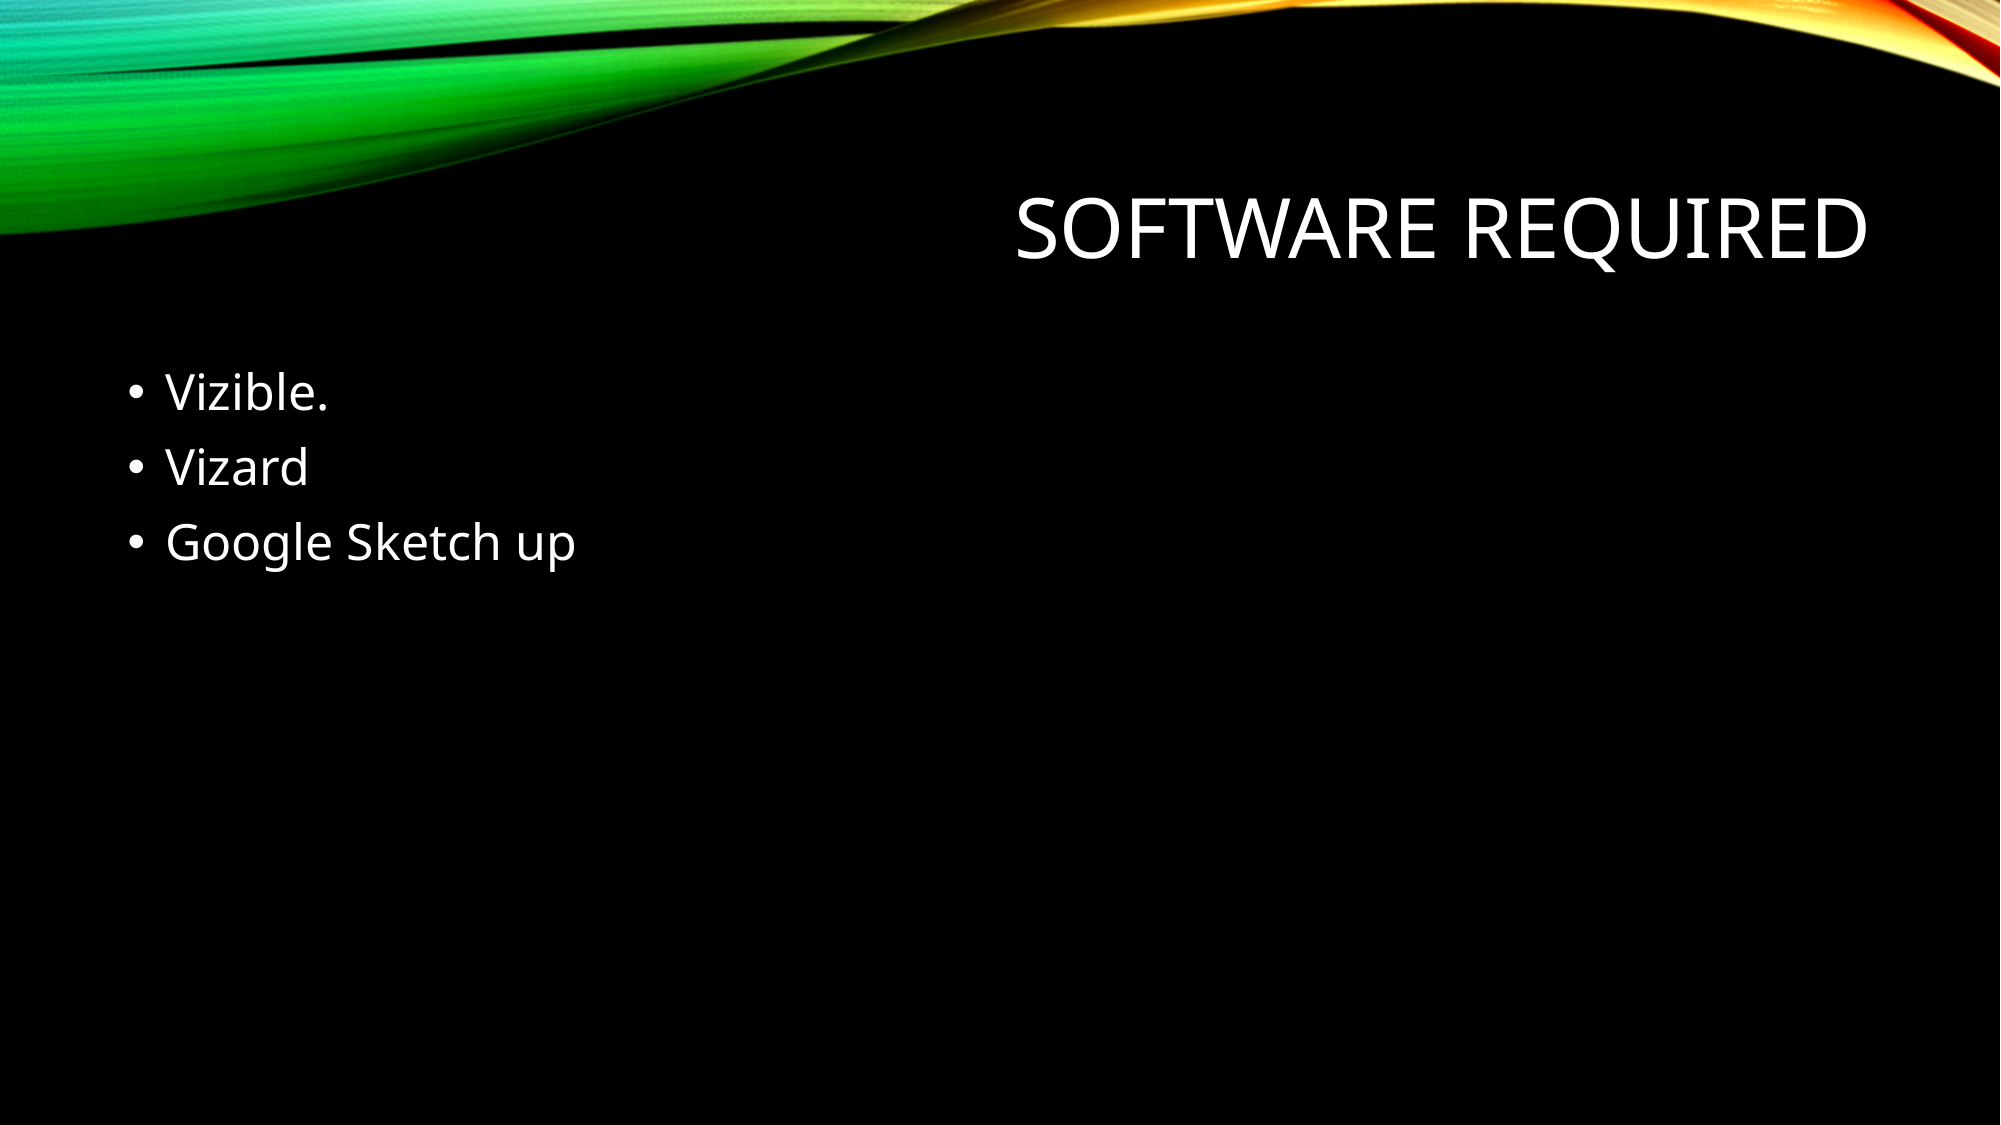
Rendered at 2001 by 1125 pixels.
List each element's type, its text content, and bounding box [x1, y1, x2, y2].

list Vizible. Vizard Google Sketch up [112, 360, 1888, 1021]
picture [0, 0, 2000, 237]
title Software required [474, 125, 1888, 338]
